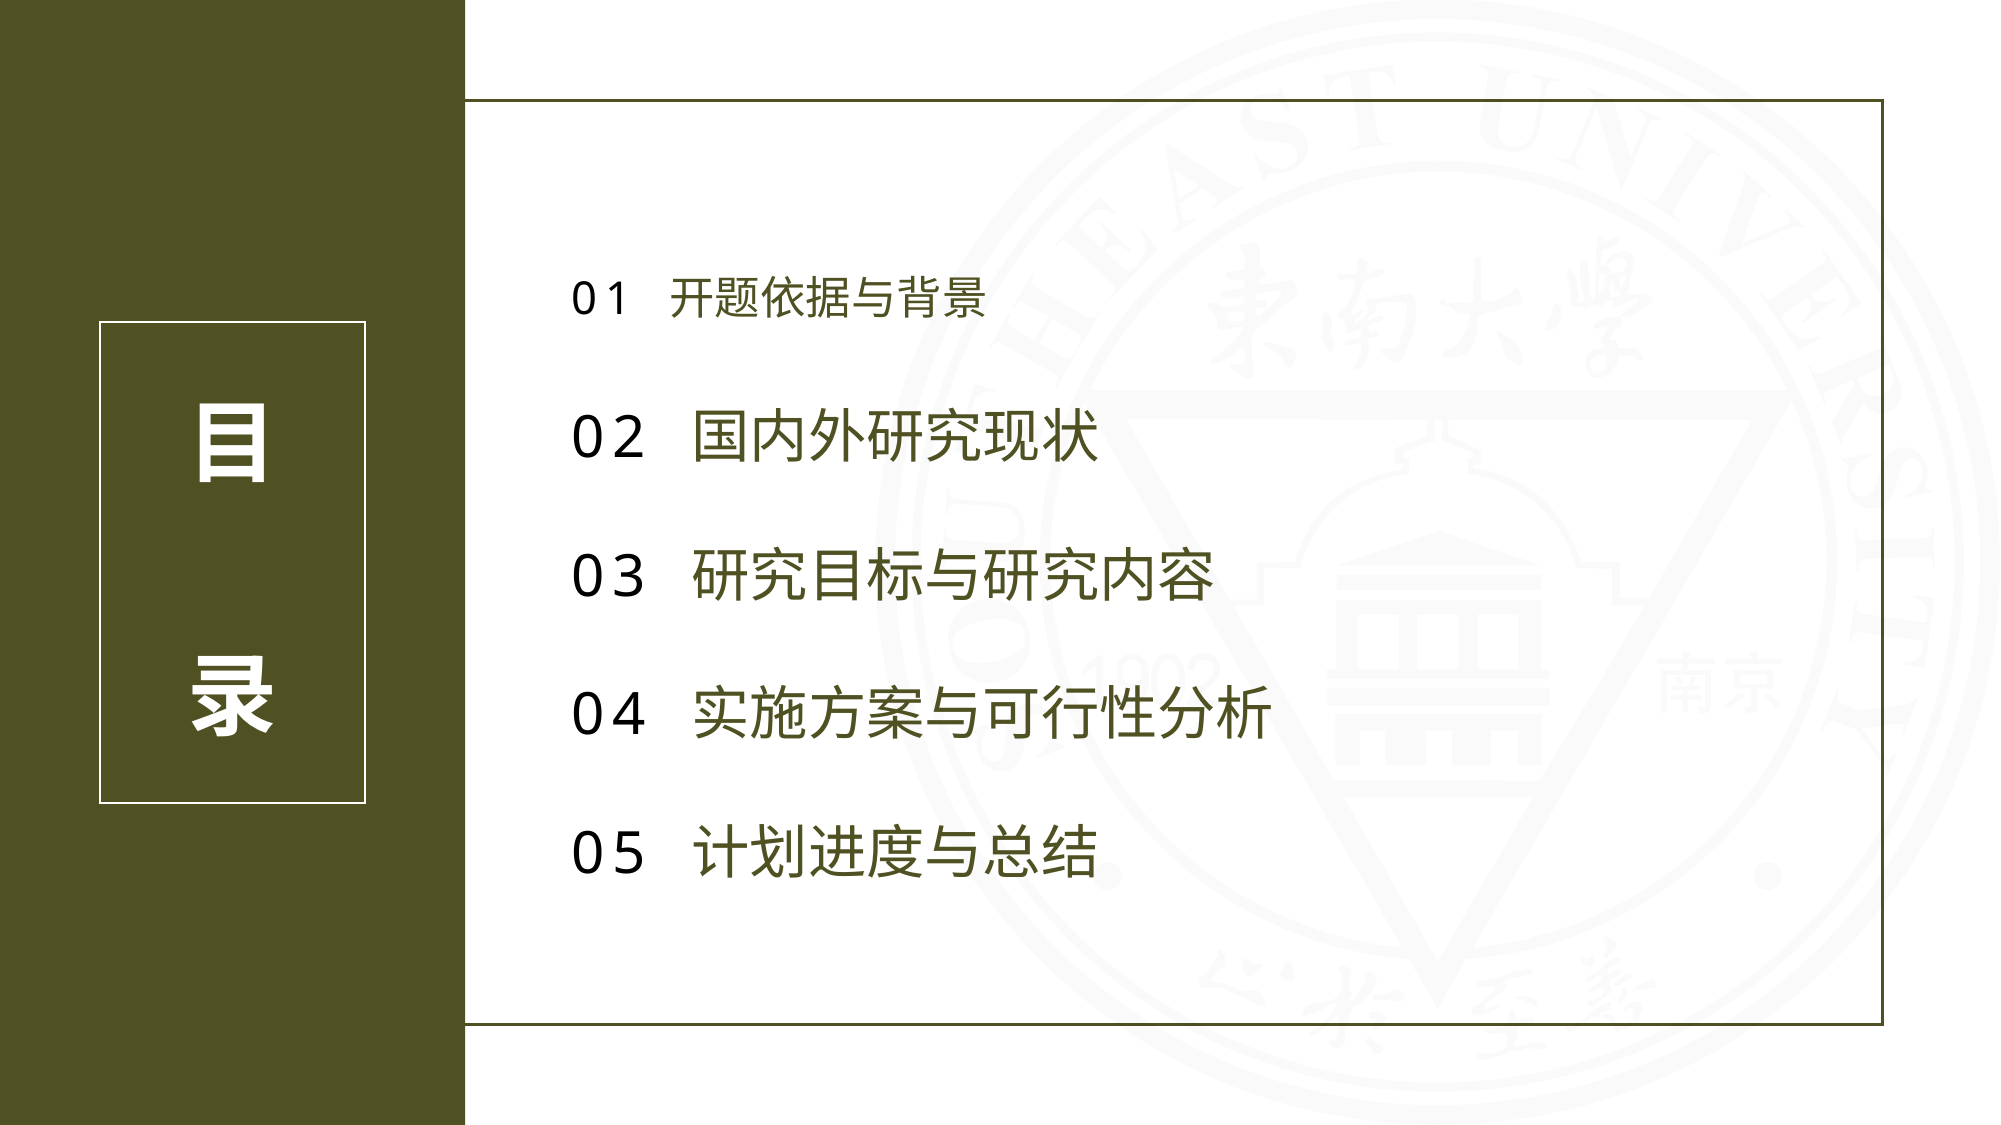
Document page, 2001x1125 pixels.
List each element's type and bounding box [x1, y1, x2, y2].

text_box [556, 242, 1811, 883]
